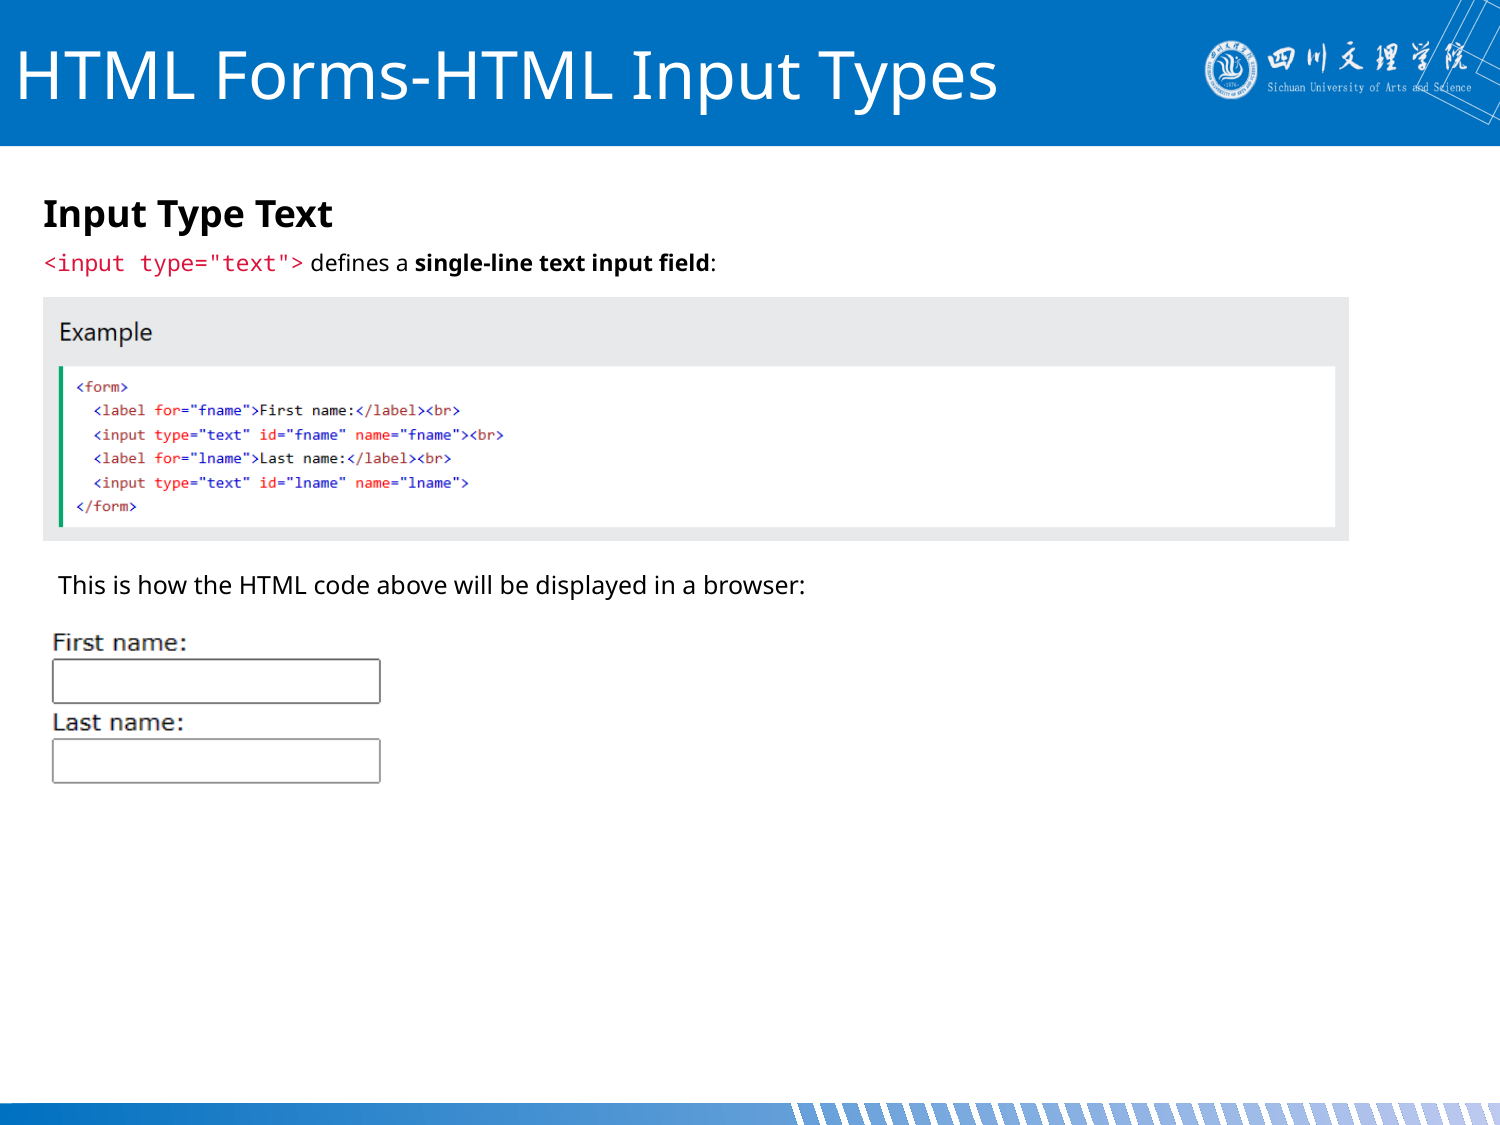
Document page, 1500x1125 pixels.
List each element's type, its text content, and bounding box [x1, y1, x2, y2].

text_box [996, 1102, 1022, 1125]
text_box [1352, 1102, 1378, 1125]
text_box [1241, 1102, 1266, 1125]
text_box [1419, 1102, 1445, 1125]
text_box [885, 1102, 910, 1125]
picture [43, 297, 1349, 541]
text_box [1197, 1102, 1222, 1125]
text_box [1152, 1102, 1177, 1125]
text_box [1397, 1102, 1422, 1125]
text_box [1464, 1102, 1489, 1125]
text_box [840, 1102, 866, 1125]
text_box [818, 1102, 843, 1125]
text_box [1330, 1102, 1355, 1125]
text_box [1442, 1102, 1467, 1125]
text_box [1108, 1102, 1133, 1125]
text_box [974, 1102, 999, 1125]
text_box [1130, 1102, 1155, 1125]
text_box [1219, 1102, 1244, 1125]
picture [1196, 30, 1478, 109]
text_box [1375, 1102, 1400, 1125]
text_box [1286, 1102, 1311, 1125]
text_box This is how the HTML code above will be displayed in a browser: [43, 562, 1394, 608]
text_box [1041, 1102, 1066, 1125]
text_box [1063, 1102, 1088, 1125]
text_box [929, 1102, 955, 1125]
text_box HTML Forms-HTML Input Types [0, 0, 1500, 147]
text_box [1174, 1102, 1200, 1125]
text_box [1486, 1102, 1500, 1125]
text_box [0, 1102, 799, 1125]
picture [43, 601, 453, 812]
text_box [952, 1102, 977, 1125]
text_box [796, 1102, 821, 1125]
text_box [907, 1102, 932, 1125]
text_box [1263, 1102, 1289, 1125]
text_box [1446, 0, 1500, 126]
text_box [1085, 1102, 1111, 1125]
text_box Input Type Text <input type="text"> defines a single-line text input field: [43, 157, 1349, 287]
text_box [1019, 1102, 1044, 1125]
text_box [863, 1102, 888, 1125]
text_box [1308, 1102, 1333, 1125]
